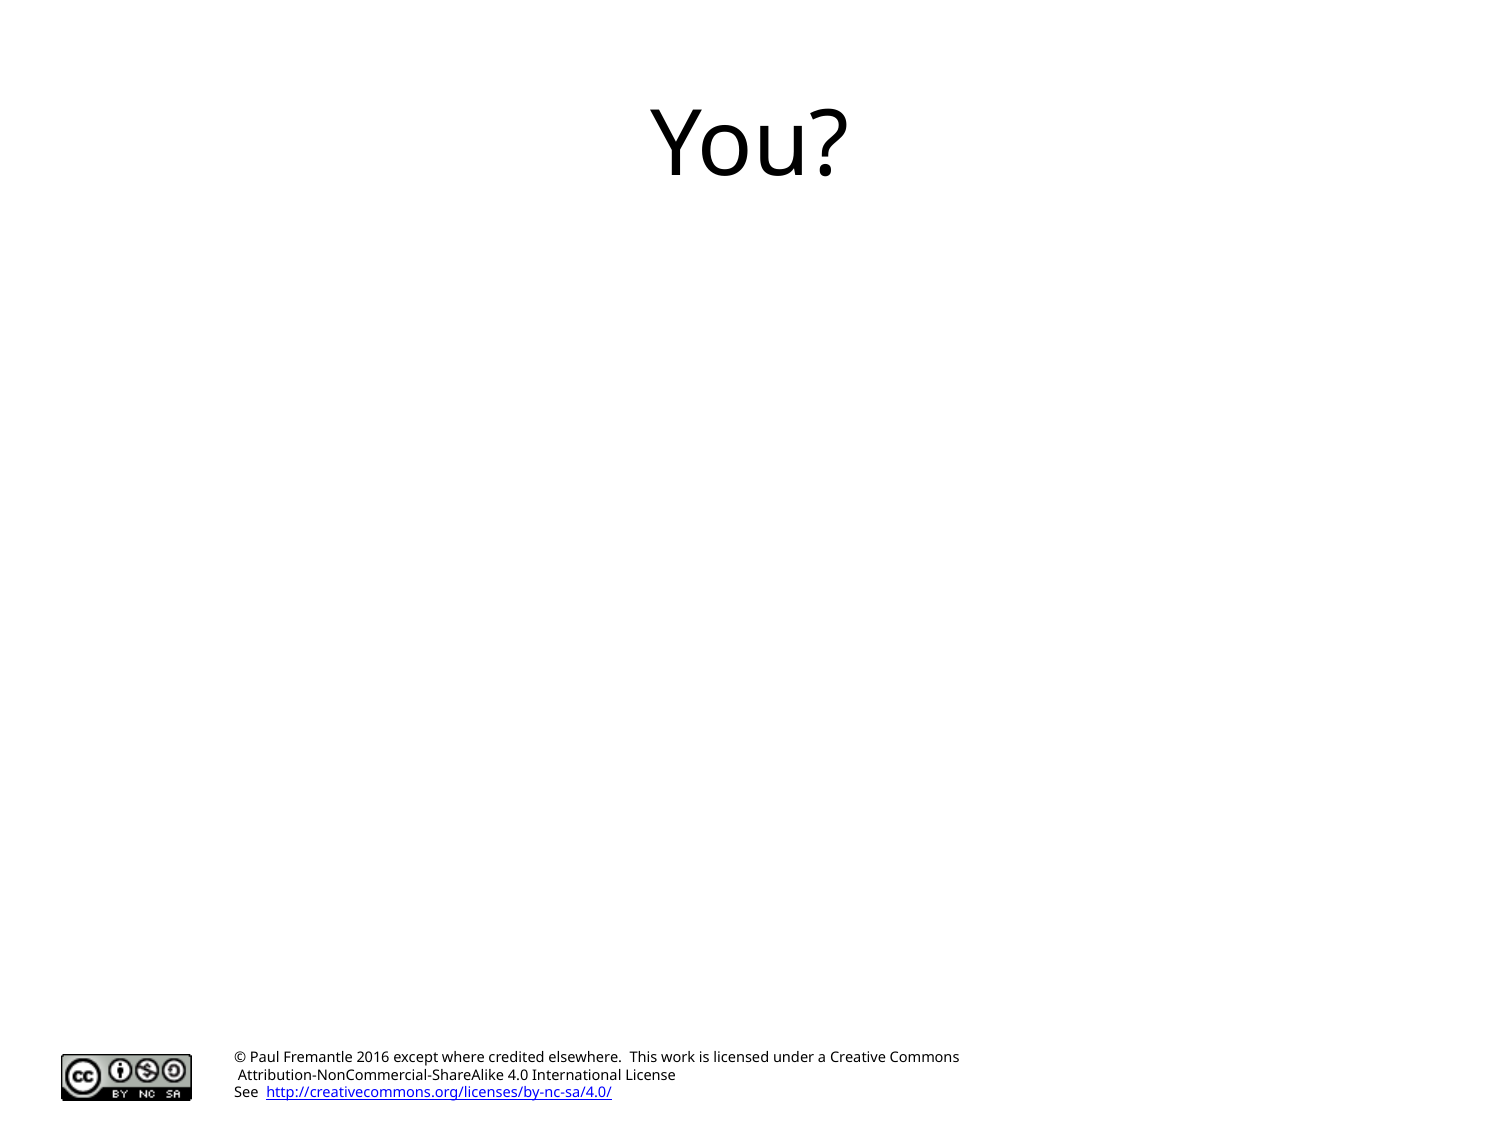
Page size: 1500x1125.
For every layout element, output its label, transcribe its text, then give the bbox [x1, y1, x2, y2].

title You? [75, 45, 1425, 233]
picture [61, 1054, 192, 1101]
